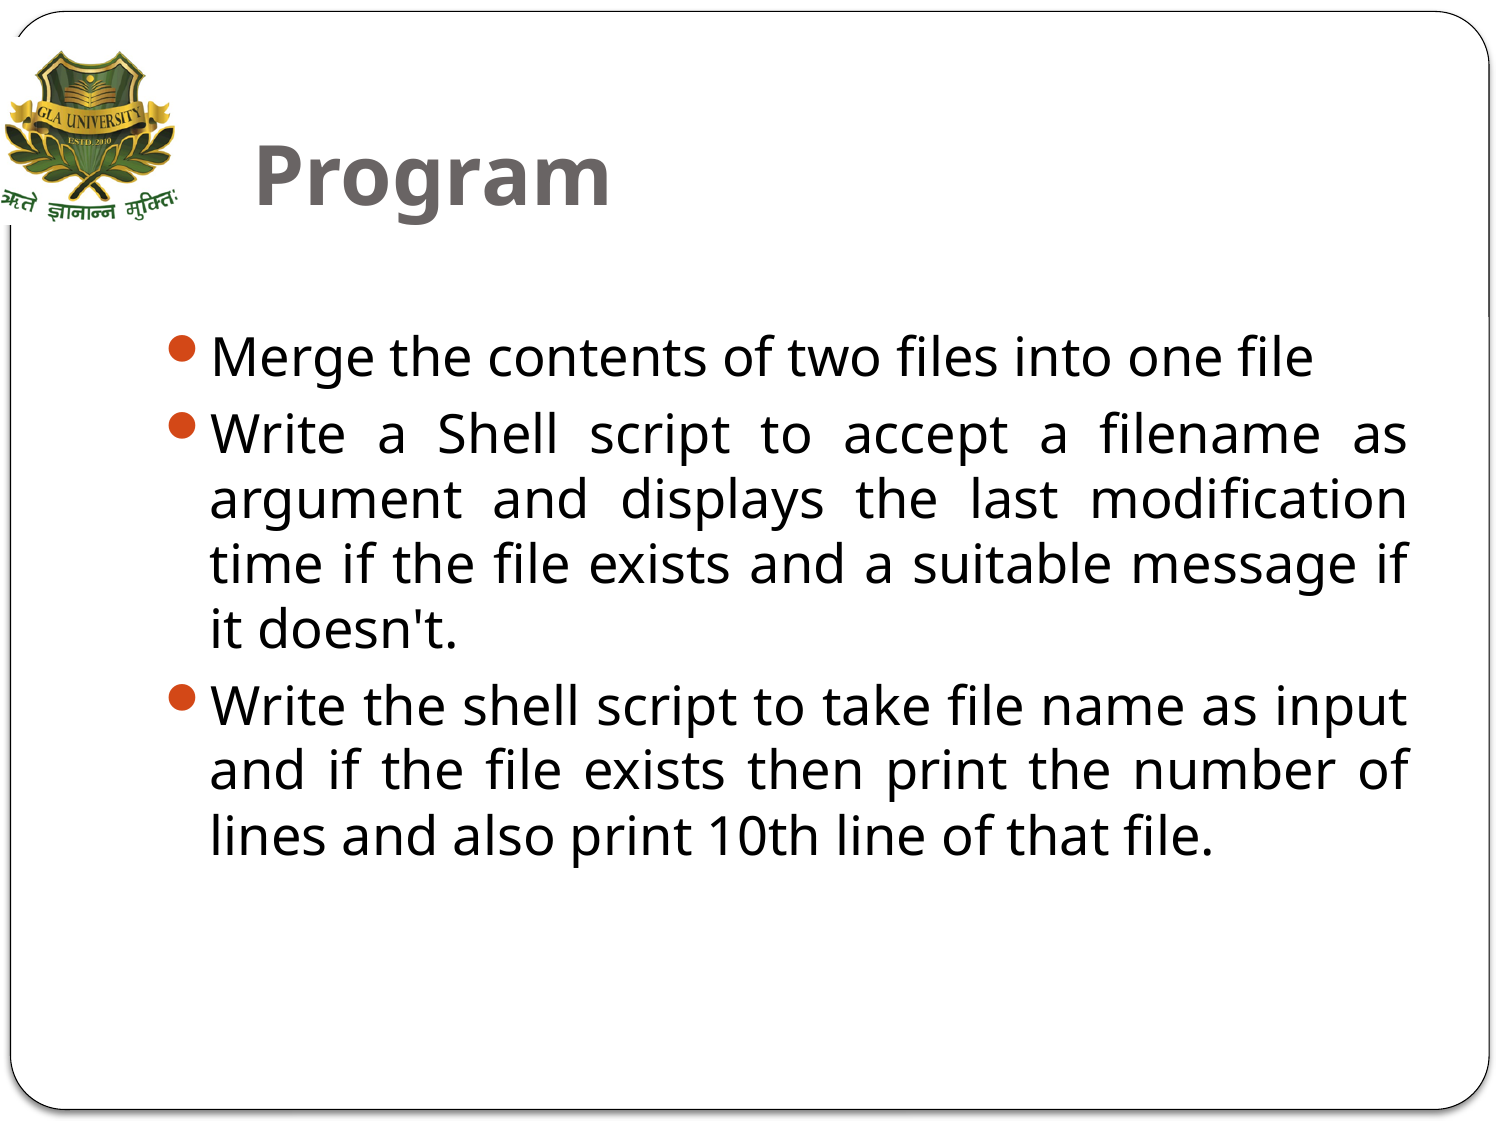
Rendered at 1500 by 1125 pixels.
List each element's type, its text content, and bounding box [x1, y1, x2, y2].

picture [0, 37, 181, 226]
title Program [237, 50, 1363, 237]
list Merge the contents of two files into one file Write a Shell script to accept a filename as argument and displays the last modification time if the file exists and a suitable message if it doesn't. Write the shell script to take file name as input and if the file exists then print the number of lines and also print 10th line of that file. [150, 237, 1425, 988]
